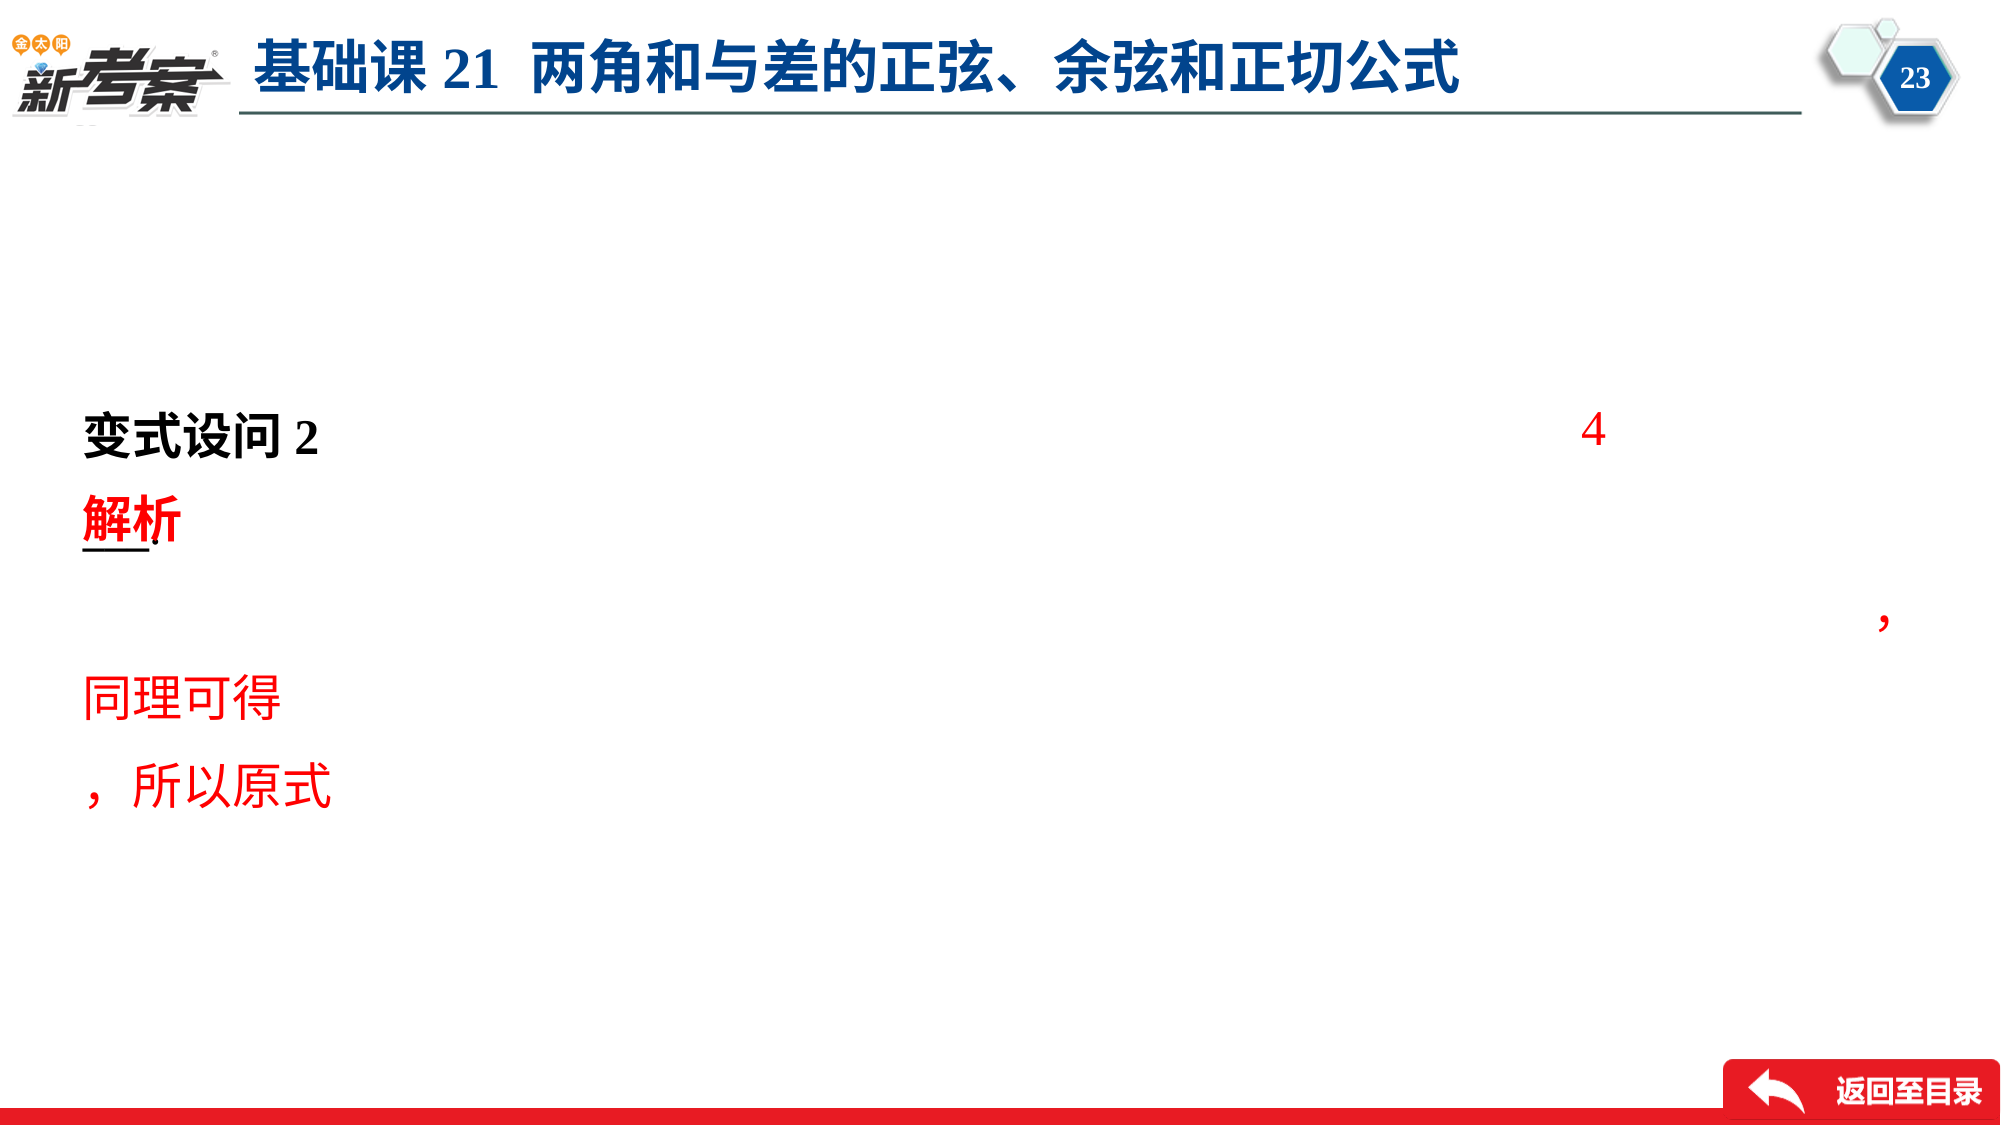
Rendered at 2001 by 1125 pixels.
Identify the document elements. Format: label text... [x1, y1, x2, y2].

picture [0, 0, 2001, 1125]
text_box 4 [1563, 367, 1625, 447]
